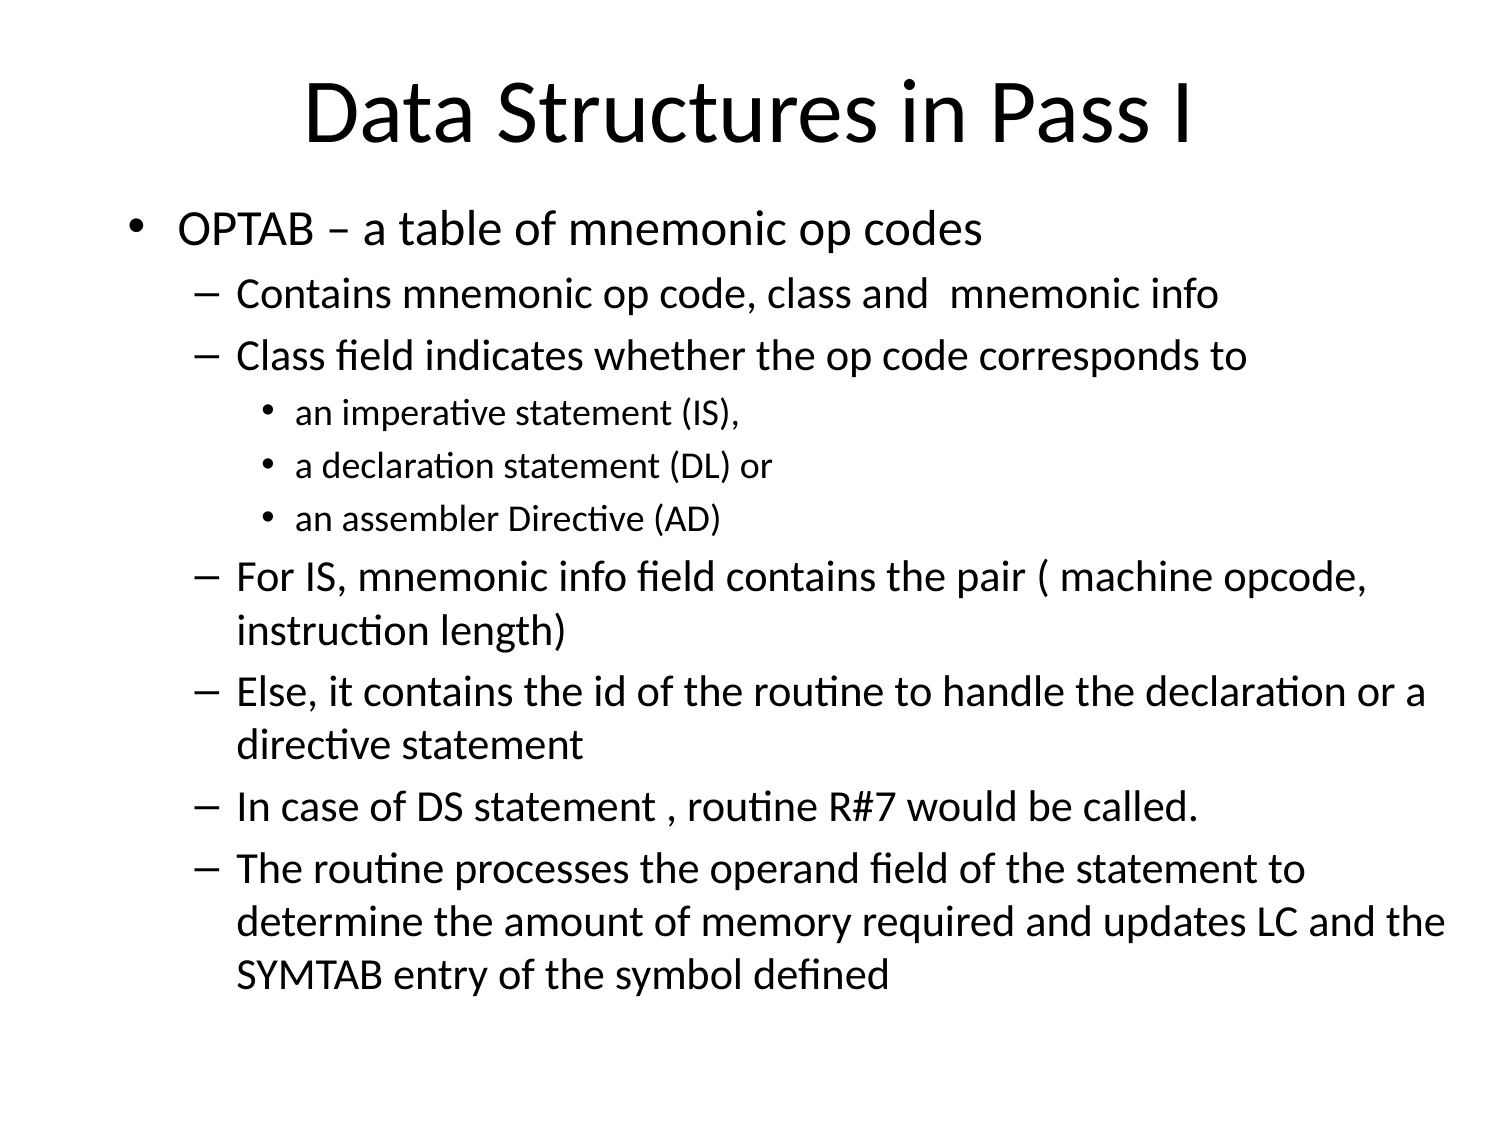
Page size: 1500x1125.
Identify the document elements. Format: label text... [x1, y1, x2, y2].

list OPTAB – a table of mnemonic op codes Contains mnemonic op code, class and mnemonic info Class field indicates whether the op code corresponds to an imperative statement (IS), a declaration statement (DL) or an assembler Directive (AD) For IS, mnemonic info field contains the pair ( machine opcode, instruction length) Else, it contains the id of the routine to handle the declaration or a directive statement In case of DS statement , routine R#7 would be called. The routine processes the operand field of the statement to determine the amount of memory required and updates LC and the SYMTAB entry of the symbol defined [112, 187, 1500, 1013]
title Data Structures in Pass I [75, 12, 1425, 200]
